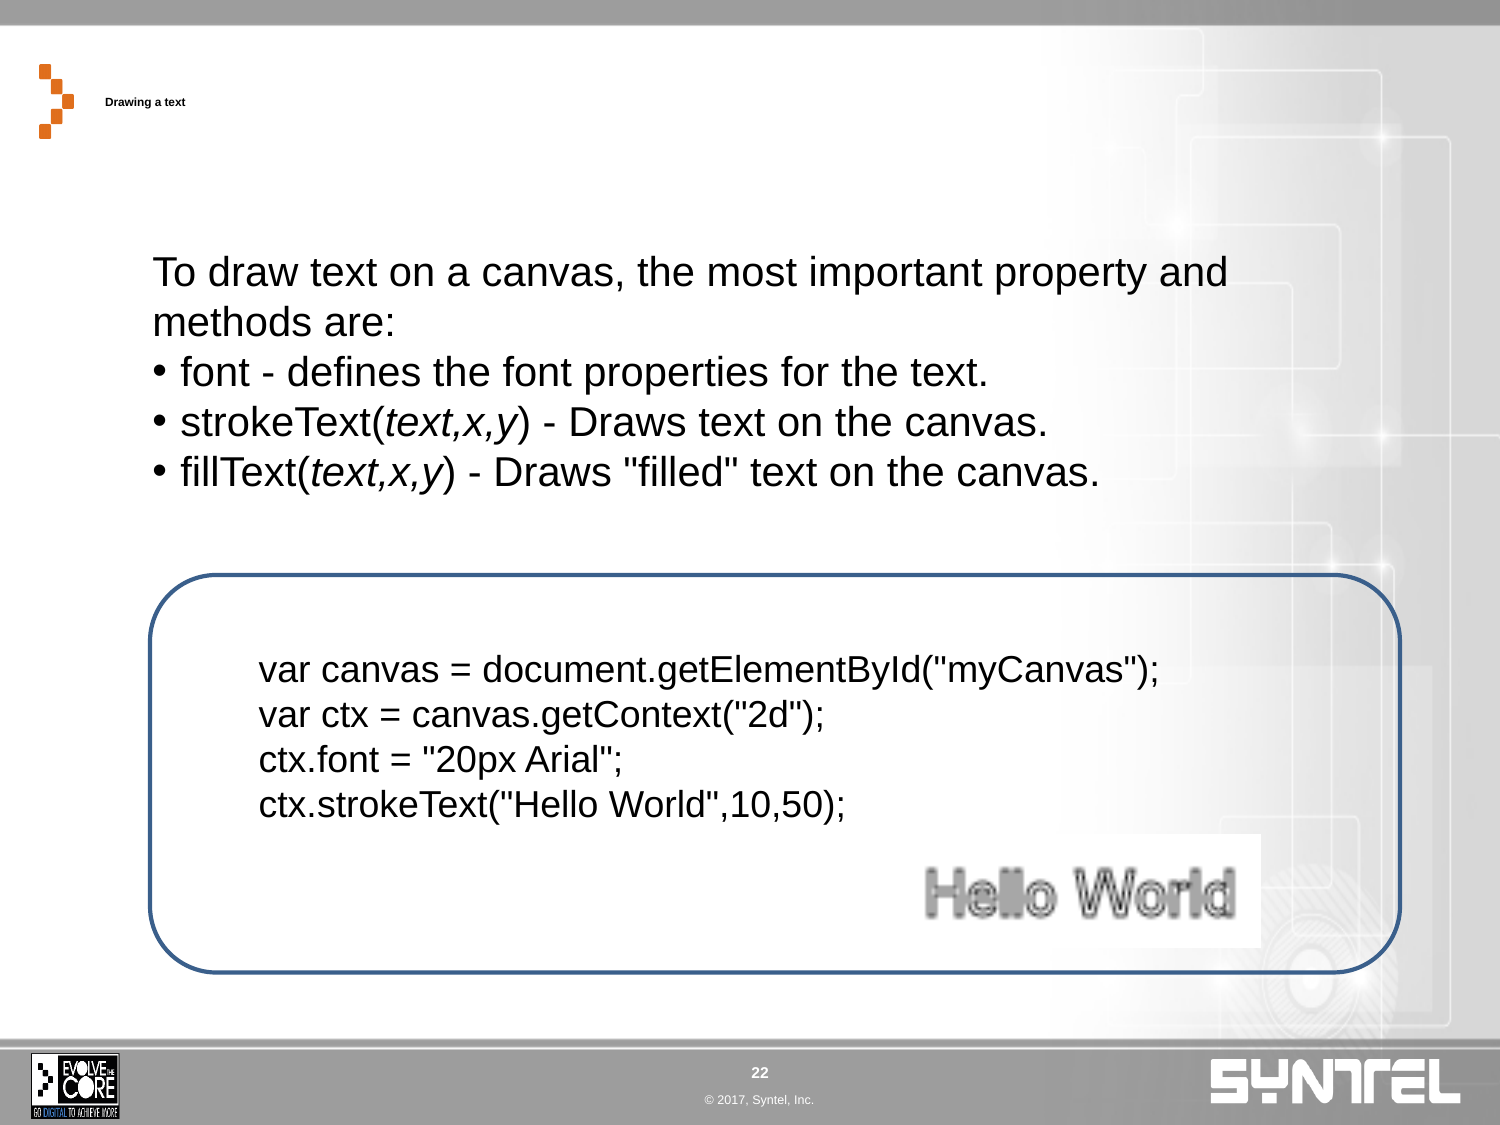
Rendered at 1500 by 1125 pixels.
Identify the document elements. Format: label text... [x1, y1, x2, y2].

text_box [150, 574, 1401, 973]
text_box To draw text on a canvas, the most important property and methods are: font - defines the font properties for the text. strokeText(text,x,y) - Draws text on the canvas. fillText(text,x,y) - Draws "filled" text on the canvas. [137, 237, 1363, 548]
text_box var canvas = document.getElementById("myCanvas"); var ctx = canvas.getContext("2d"); ctx.font = "20px Arial"; ctx.strokeText("Hello World",10,50); [243, 637, 1307, 833]
picture [0, 0, 1500, 1125]
title Drawing a text [90, 43, 1462, 160]
